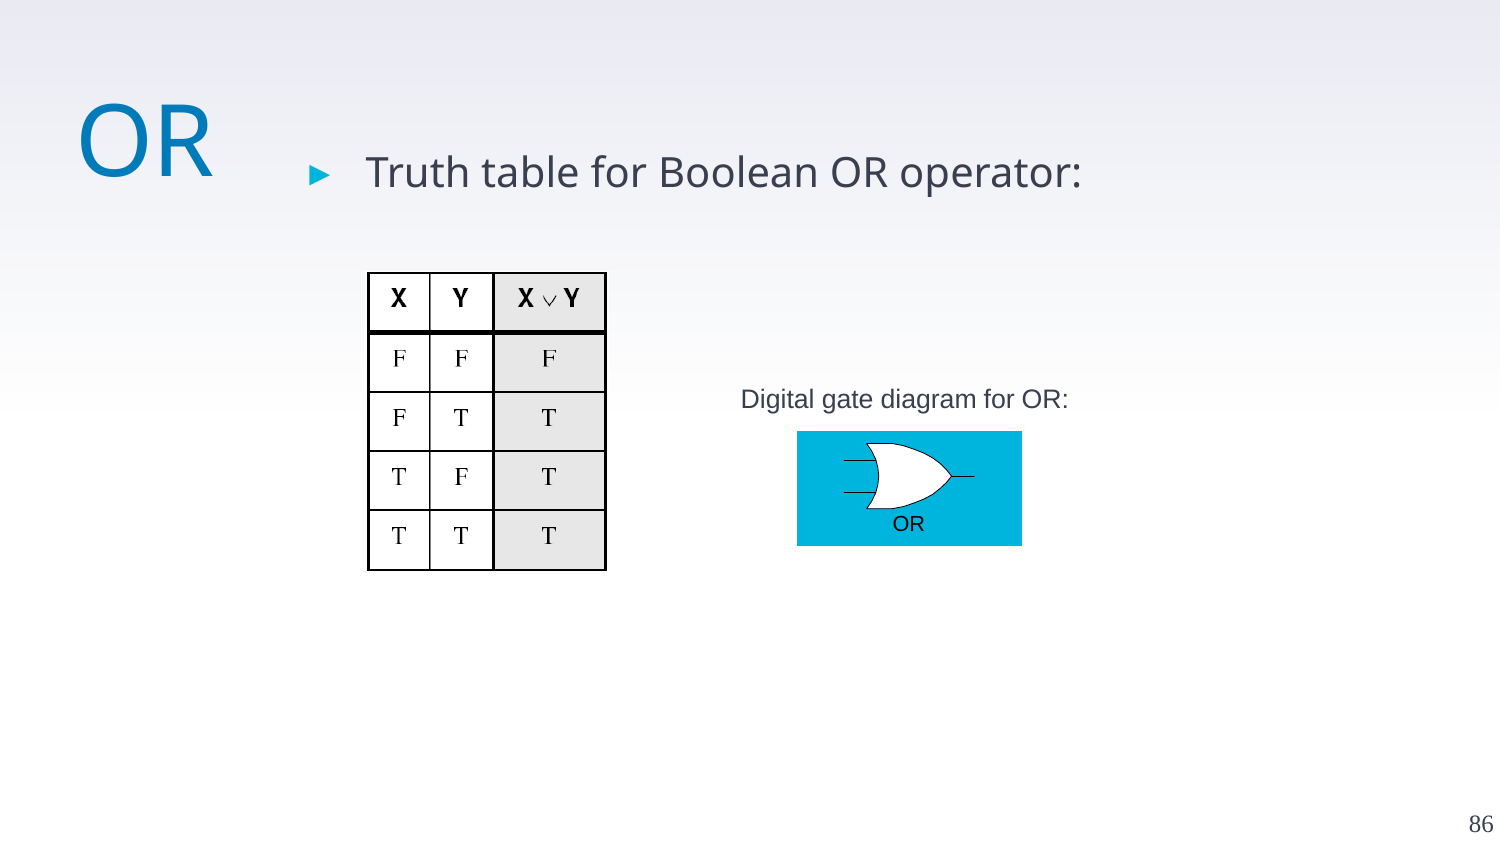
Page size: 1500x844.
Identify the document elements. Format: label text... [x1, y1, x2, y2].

title OR [75, 99, 1473, 277]
list Truth table for Boolean OR operator: [290, 140, 1247, 207]
picture [365, 271, 609, 573]
slide_number 86 [1418, 760, 1494, 838]
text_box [674, 365, 1135, 547]
